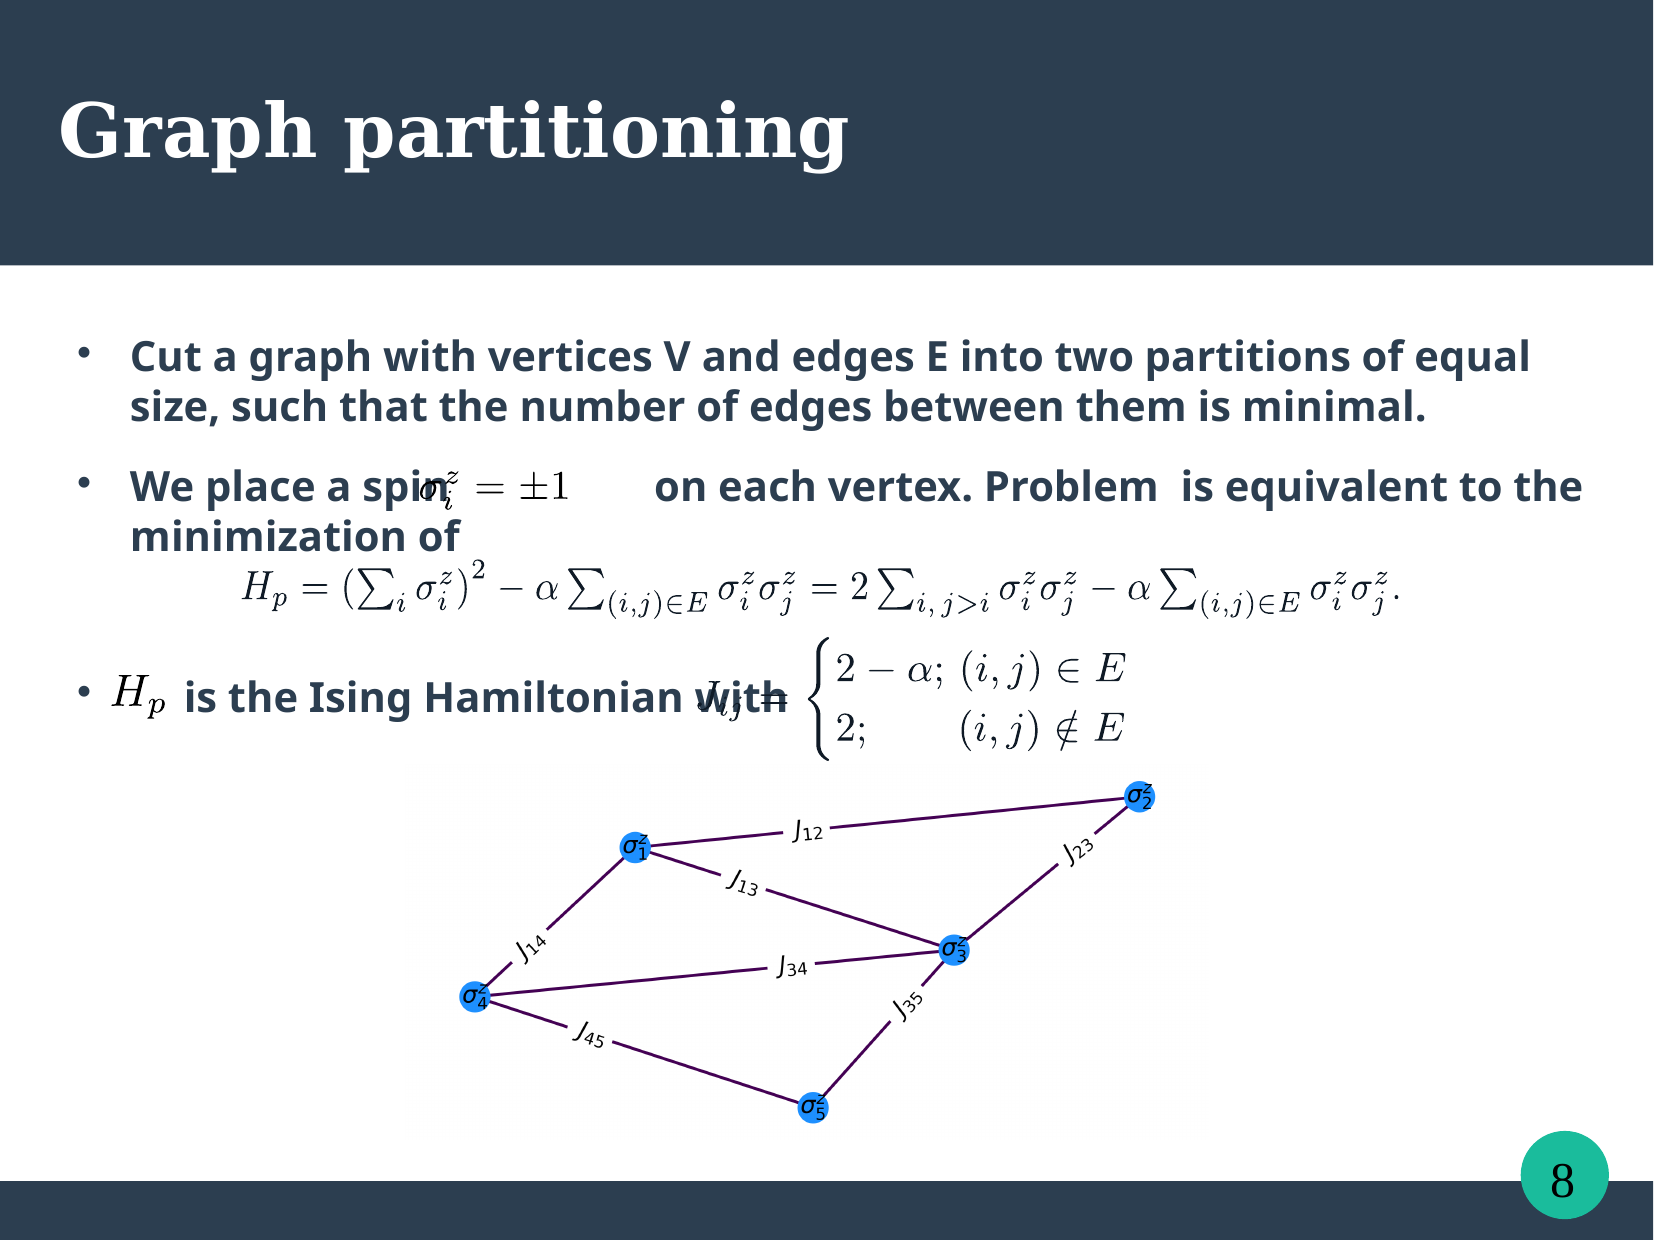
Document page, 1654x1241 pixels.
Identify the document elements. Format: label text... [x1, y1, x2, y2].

text_box 8 [1535, 1140, 1590, 1210]
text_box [696, 636, 1126, 762]
text_box Graph partitioning [59, 49, 1595, 207]
picture [404, 764, 1209, 1141]
text_box Cut a graph with vertices V and edges E into two partitions of equal size, such that the number of edges between them is minimal. We place a spin on each vertex. Problem is equivalent to the minimization of is the Ising Hamiltonian with [59, 330, 1590, 1152]
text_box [419, 470, 568, 511]
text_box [111, 674, 166, 719]
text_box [241, 559, 1399, 620]
